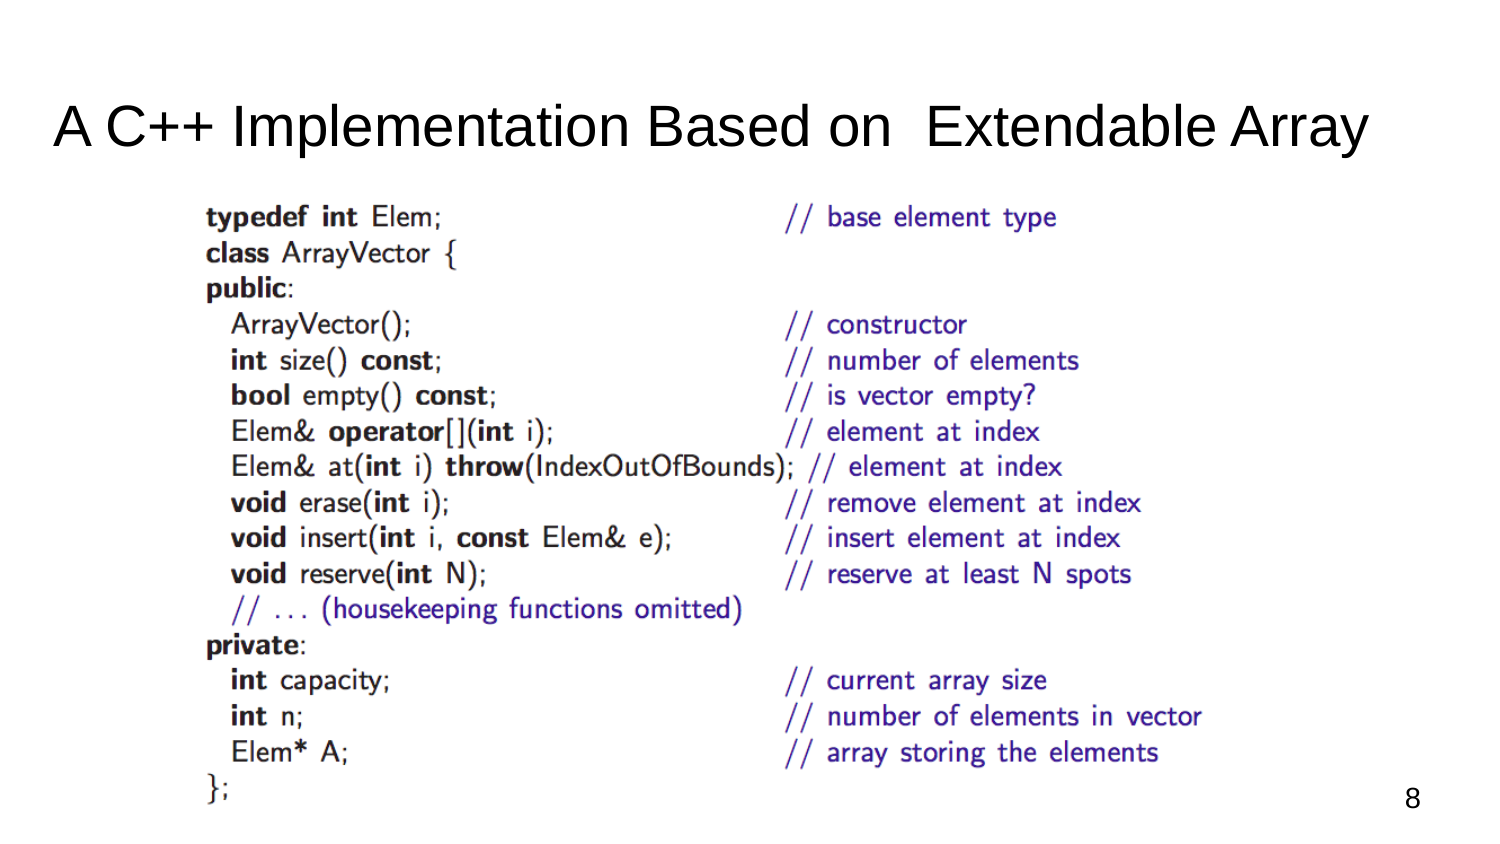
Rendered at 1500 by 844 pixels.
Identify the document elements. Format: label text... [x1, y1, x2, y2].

picture [167, 188, 1261, 817]
title A C++ Implementation Based on Extendable Array [38, 72, 1437, 167]
slide_number ‹#› [1389, 764, 1480, 830]
